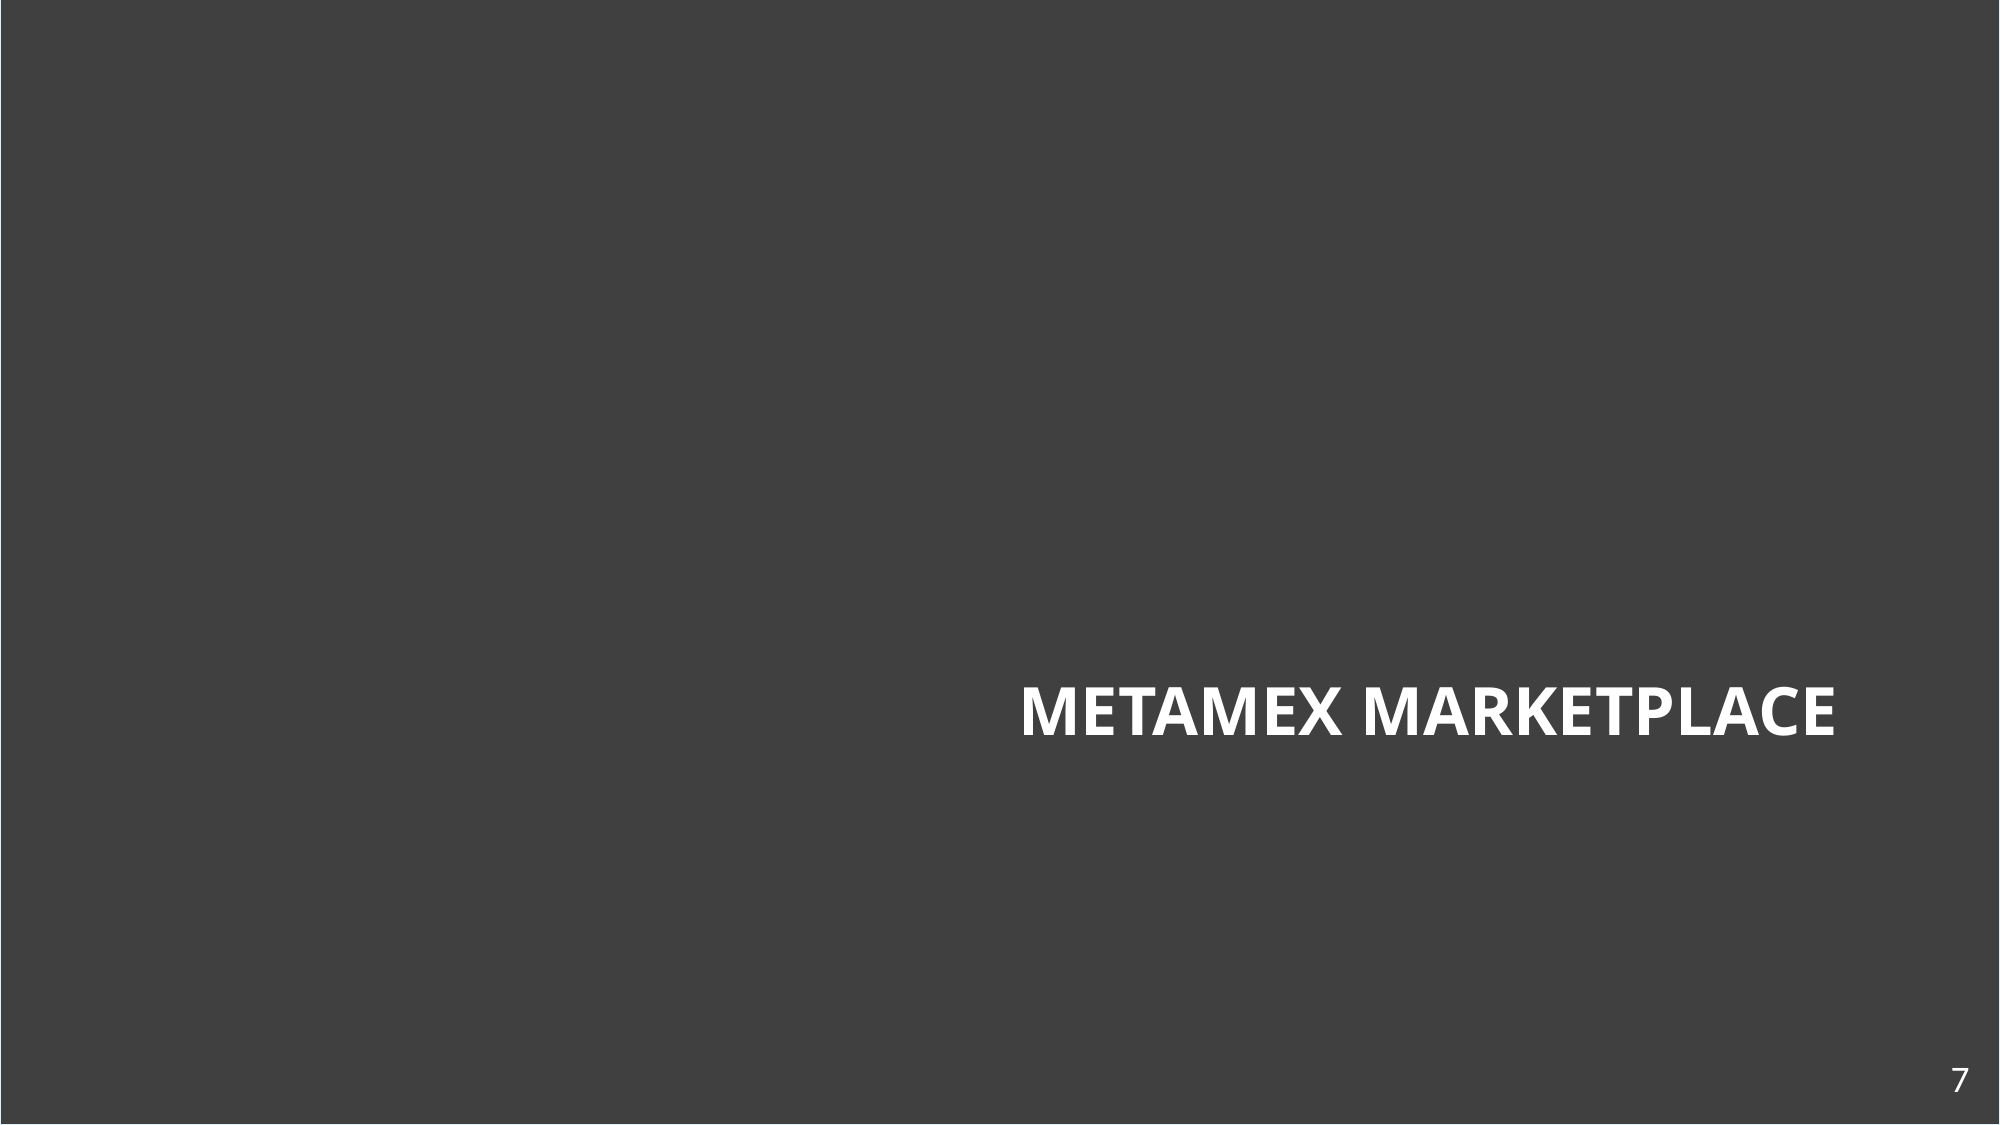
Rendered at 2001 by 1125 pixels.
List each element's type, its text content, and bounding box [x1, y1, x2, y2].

list MetaMex marketplace [1018, 668, 1877, 899]
text_box [0, 0, 2000, 1125]
text_box 7 [1935, 1047, 1985, 1107]
